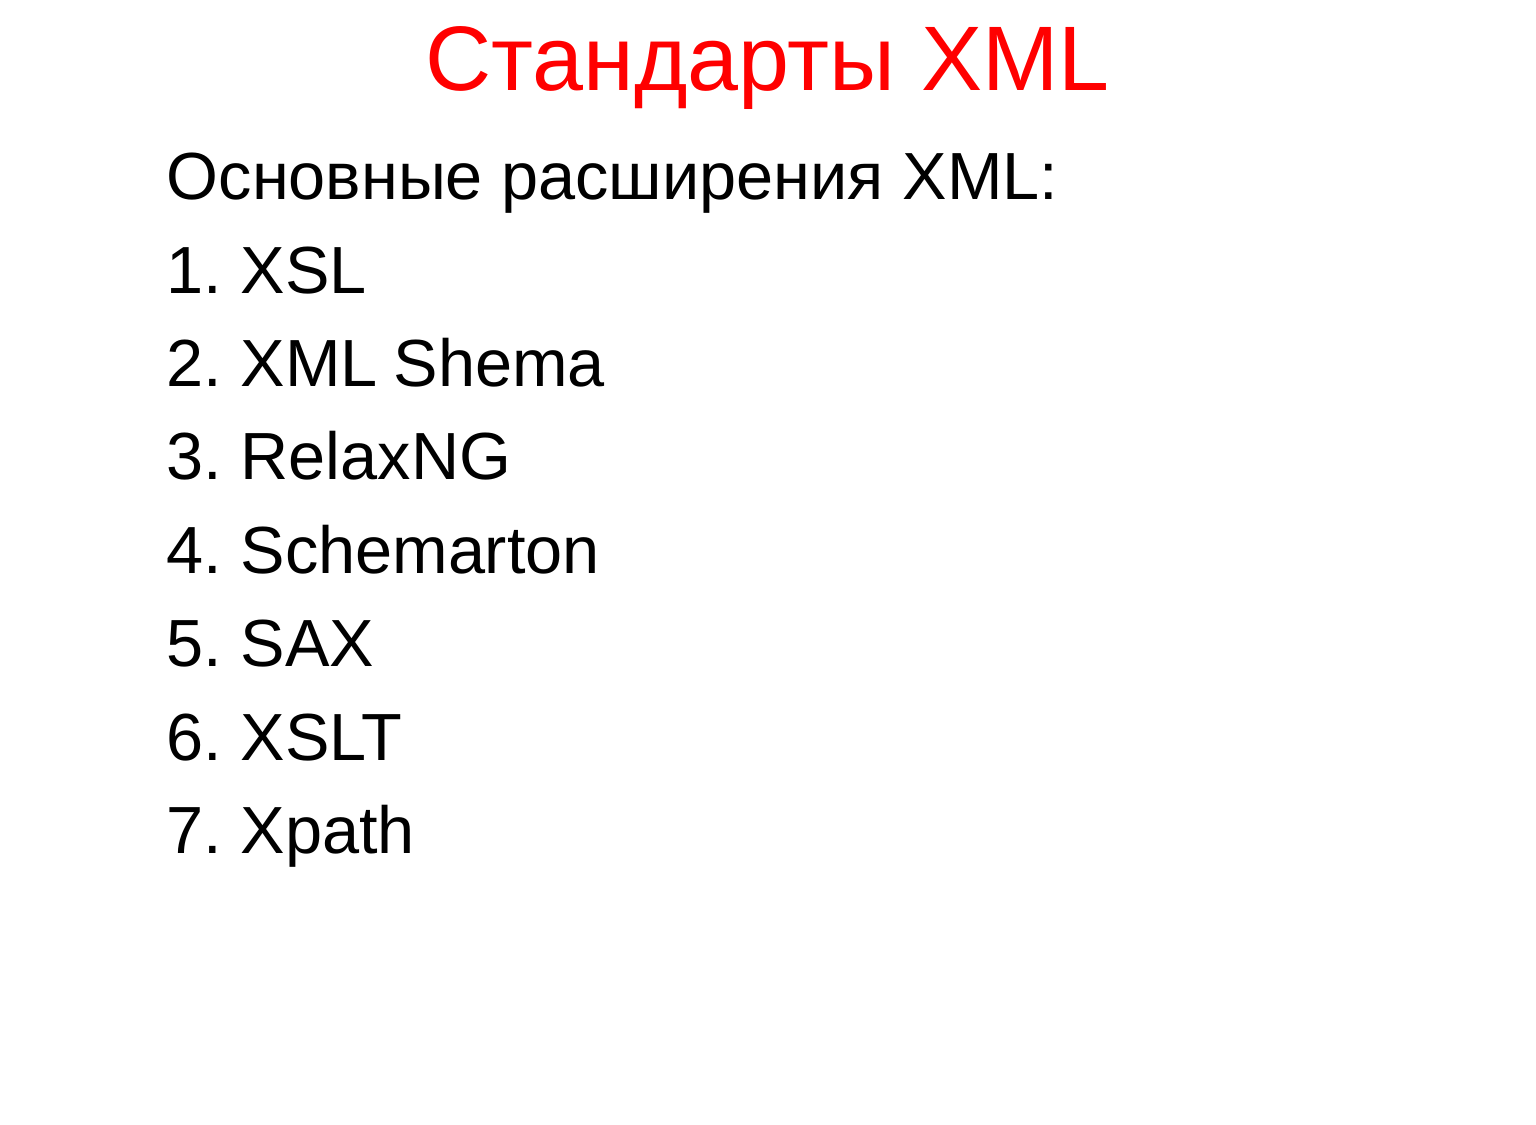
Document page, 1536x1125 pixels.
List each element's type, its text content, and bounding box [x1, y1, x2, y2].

title Стандарты XML [76, 0, 1459, 125]
list Основные расширения XML: 1. XSL 2. XML Shema 3. RelaxNG 4. Schemarton 5. SAX 6. XSLT 7. Xpath [76, 125, 1459, 1106]
